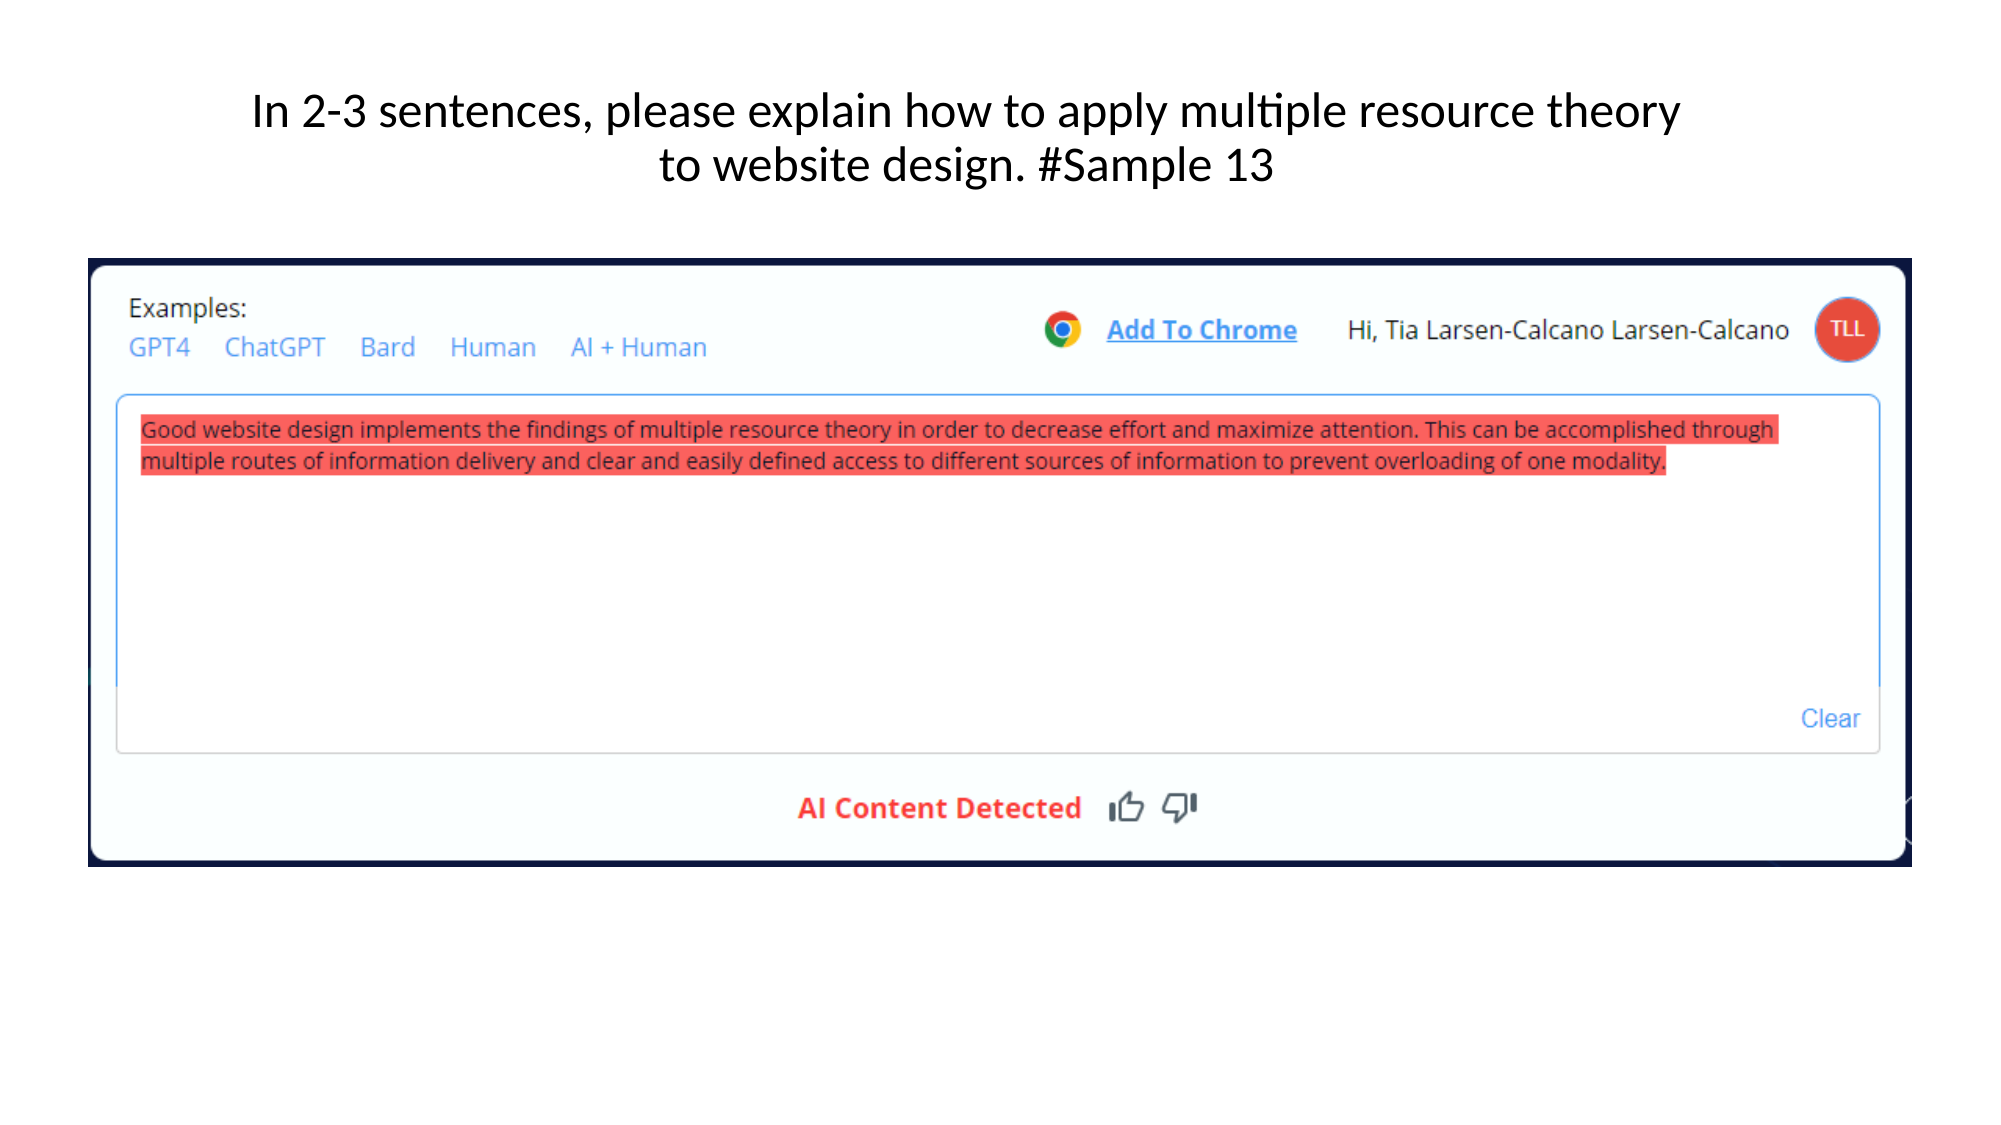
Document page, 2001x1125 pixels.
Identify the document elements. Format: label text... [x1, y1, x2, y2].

subtitle In 2-3 sentences, please explain how to apply multiple resource theory to website design. #Sample 13 [216, 76, 1717, 219]
picture [88, 258, 1912, 867]
